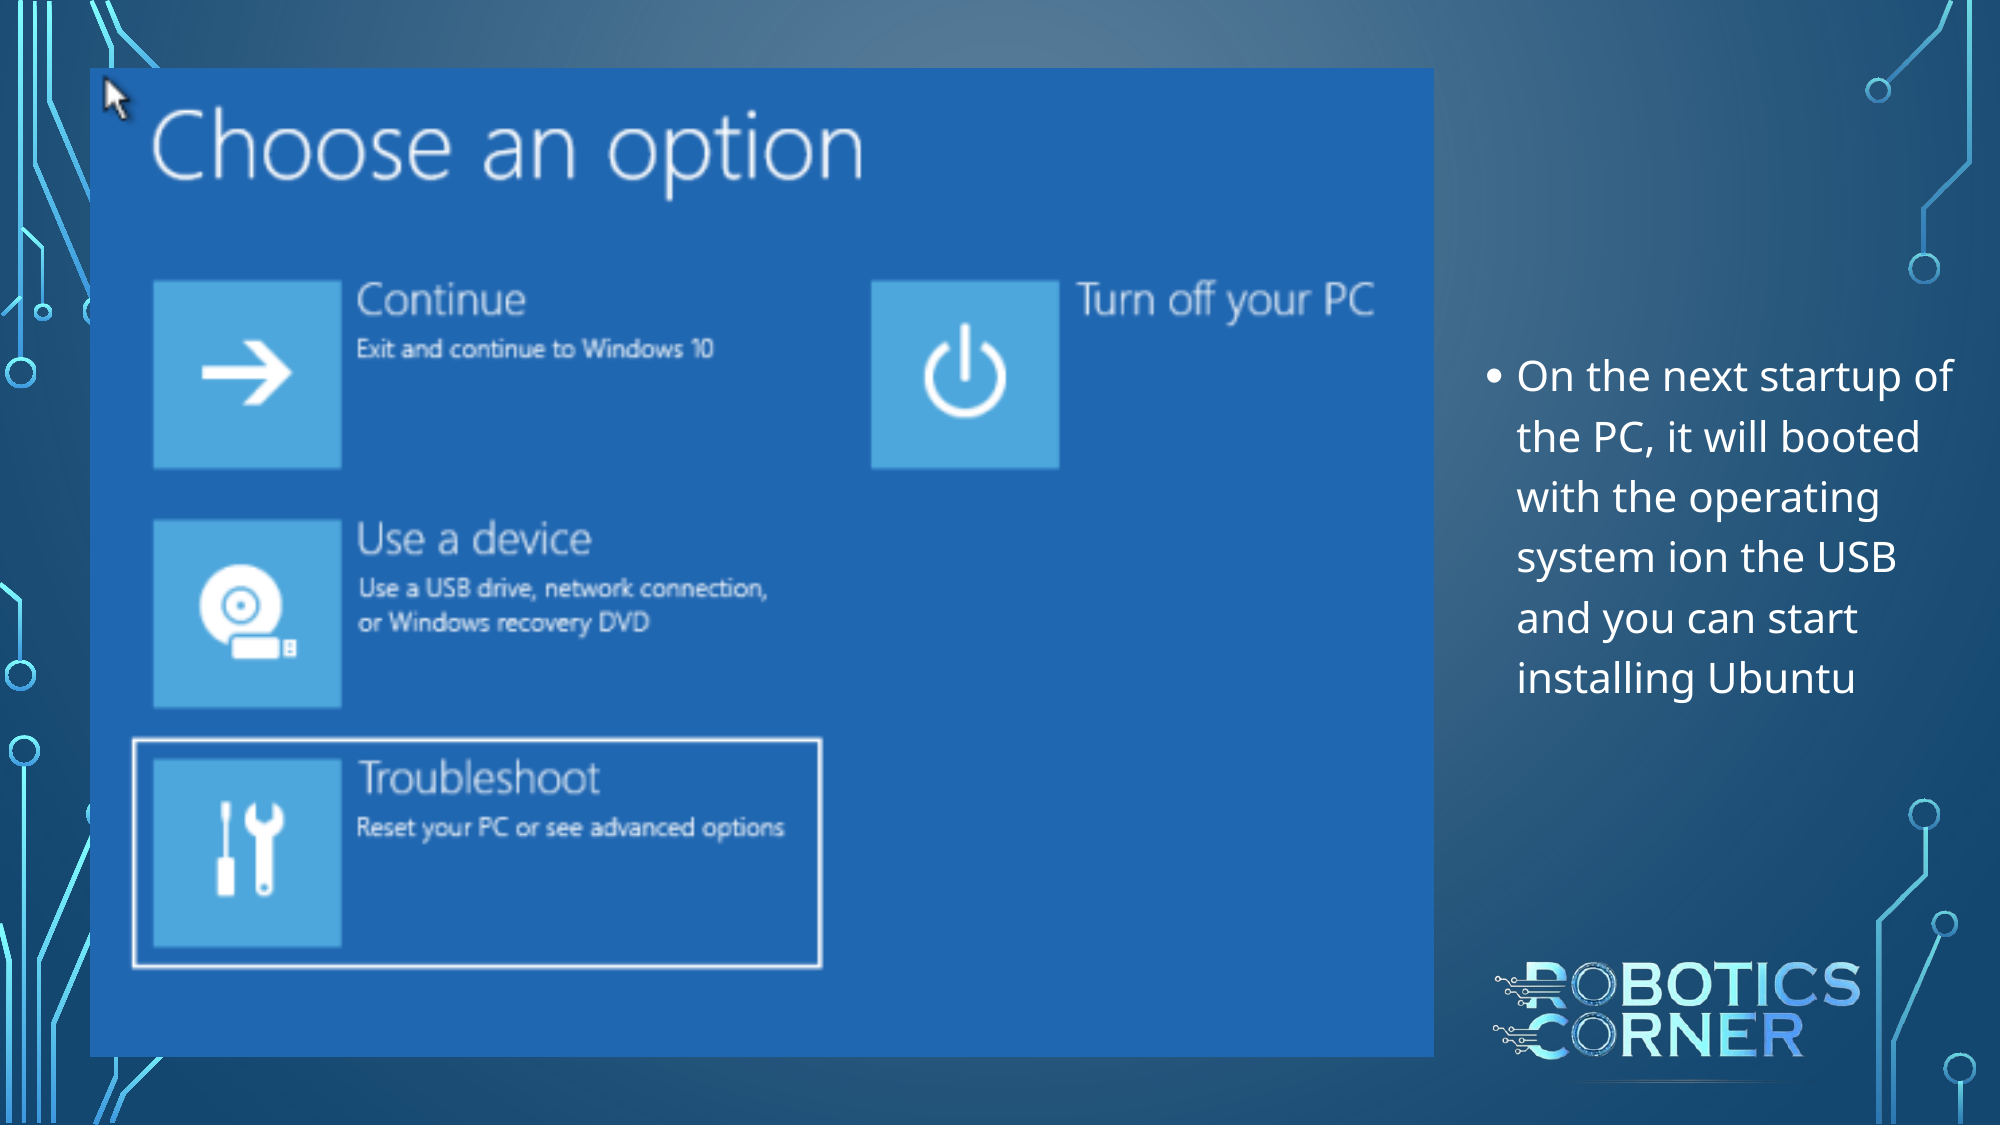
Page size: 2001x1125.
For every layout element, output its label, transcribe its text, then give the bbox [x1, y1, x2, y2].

picture [90, 68, 2001, 1125]
list On the next startup of the PC, it will booted with the operating system ion the USB and you can start installing Ubuntu [1470, 332, 1970, 760]
